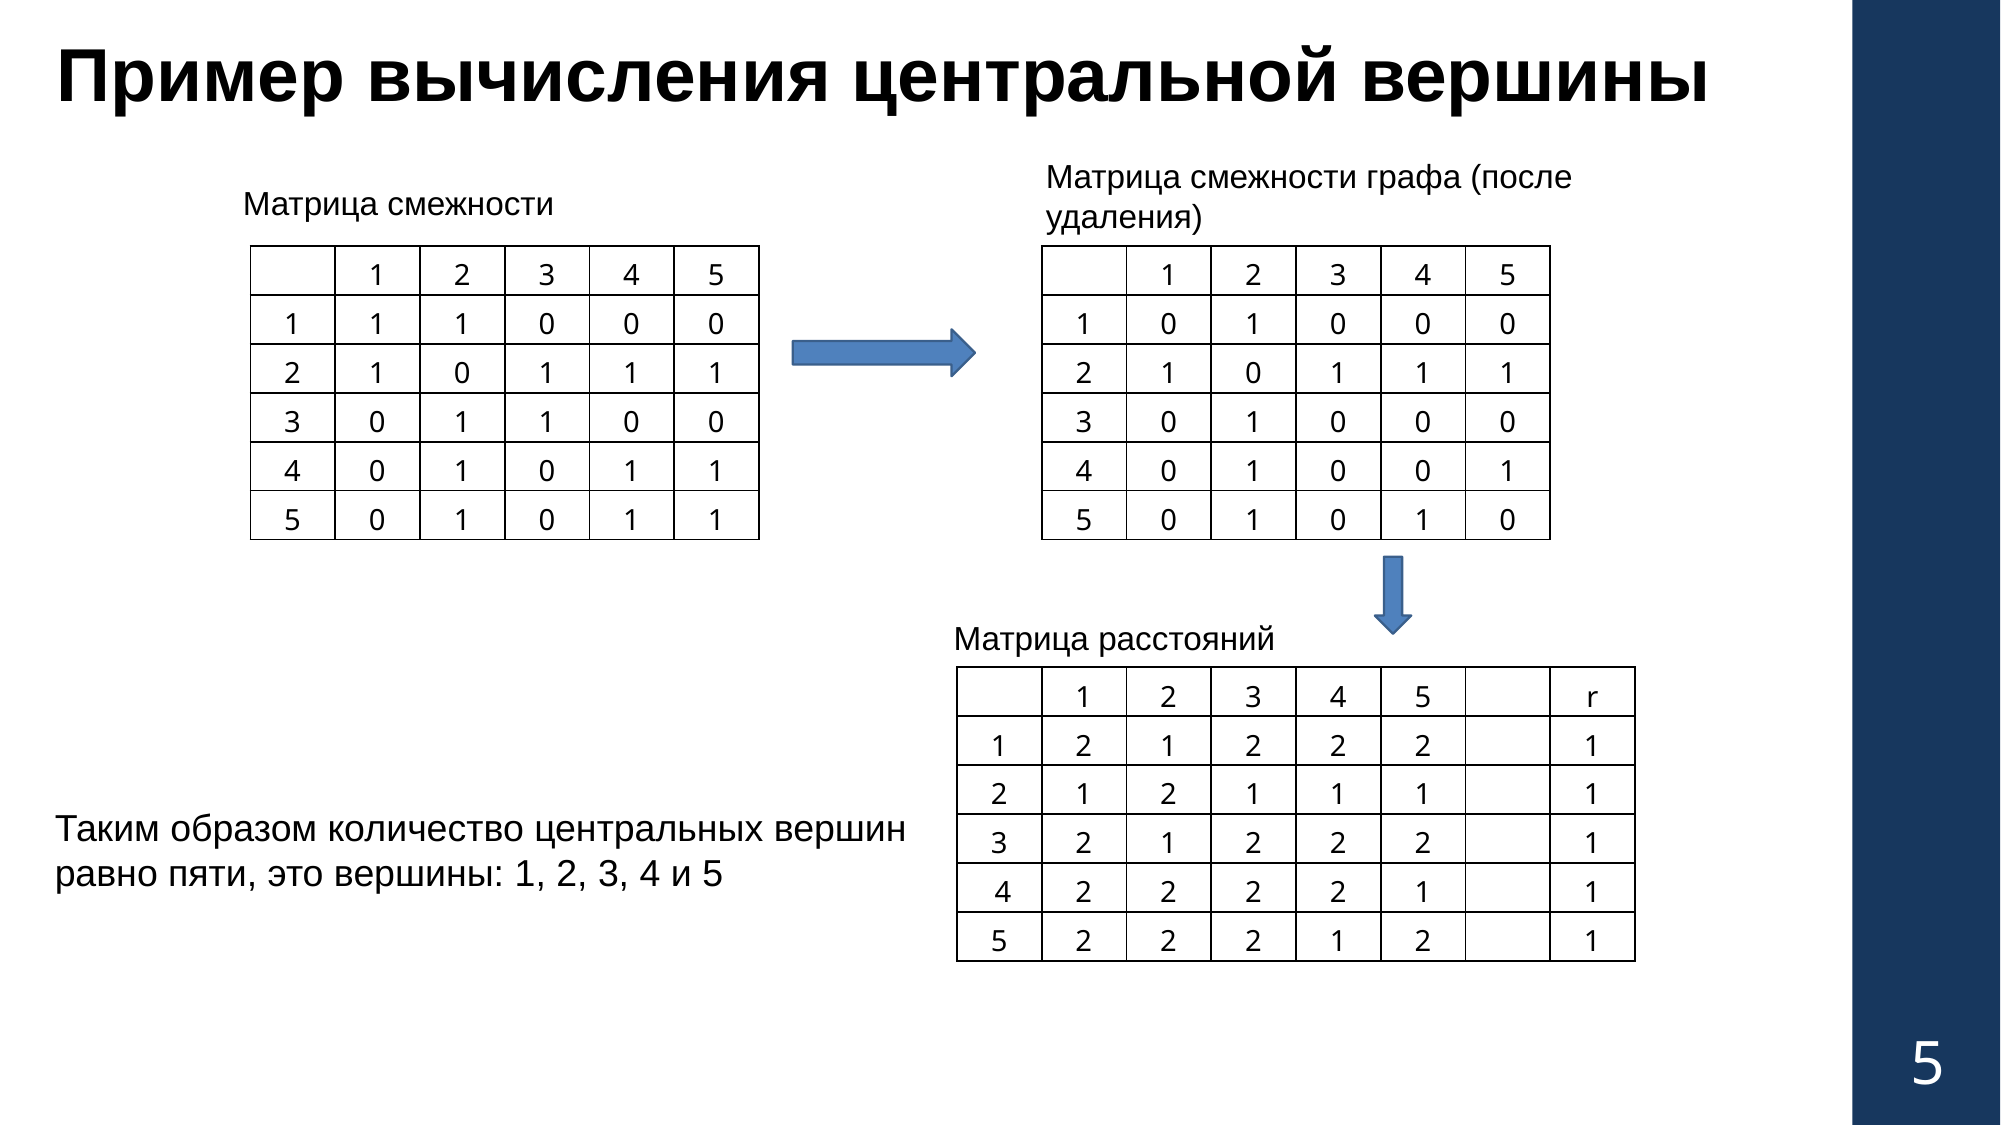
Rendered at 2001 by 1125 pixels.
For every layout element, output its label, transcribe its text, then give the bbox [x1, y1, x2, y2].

table_cell 1 [1551, 913, 1634, 960]
table_cell 5 [1043, 491, 1126, 539]
table_cell 0 [1127, 296, 1210, 343]
table_cell 2 [1212, 717, 1295, 764]
table_cell [1466, 864, 1549, 911]
table_cell 2 [958, 766, 1041, 813]
table_cell 0 [1297, 491, 1380, 539]
table_cell 2 [1043, 864, 1126, 911]
table_cell 0 [590, 394, 673, 441]
table_cell 1 [1382, 864, 1465, 911]
table_cell 1 [675, 443, 758, 490]
table_cell 1 [1382, 491, 1465, 539]
table_cell 0 [675, 394, 758, 441]
table_cell 5 [251, 491, 334, 539]
table_cell 1 [1212, 394, 1295, 441]
table_cell 0 [590, 296, 673, 343]
table_cell 1 [1043, 296, 1126, 343]
table_cell 2 [1382, 815, 1465, 862]
table_cell 1 [1297, 345, 1380, 392]
table_header 1 [1127, 247, 1210, 294]
table_cell 0 [1127, 394, 1210, 441]
table_header 4 [1297, 668, 1380, 715]
table_cell 2 [1043, 815, 1126, 862]
table_cell 5 [958, 913, 1041, 960]
text_box [791, 328, 976, 378]
text_box [1373, 555, 1413, 635]
table_header [1043, 247, 1126, 294]
table_cell 1 [1212, 491, 1295, 539]
table_cell 1 [1127, 717, 1210, 764]
table_cell 0 [1212, 345, 1295, 392]
table_cell 1 [590, 443, 673, 490]
slide_number 5 [1852, 1012, 2000, 1110]
table_header 2 [1127, 668, 1210, 715]
table_cell 1 [336, 345, 419, 392]
table_cell 2 [1382, 913, 1465, 960]
table_header 2 [421, 247, 504, 294]
table_cell 0 [1297, 443, 1380, 490]
table_cell 0 [1466, 491, 1549, 539]
table_cell 4 [1043, 443, 1126, 490]
table_header [1466, 668, 1549, 715]
table_cell 0 [1466, 296, 1549, 343]
table_cell 1 [336, 296, 419, 343]
table_cell 1 [958, 717, 1041, 764]
table_cell [1466, 717, 1549, 764]
table_cell 0 [1127, 443, 1210, 490]
table_cell 1 [1382, 766, 1465, 813]
table_cell 2 [1297, 717, 1380, 764]
table_cell 1 [675, 491, 758, 539]
table_cell 1 [1127, 815, 1210, 862]
table_cell 1 [421, 491, 504, 539]
table_cell 1 [1551, 717, 1634, 764]
table_cell 4 [958, 864, 1041, 911]
table_cell 1 [675, 345, 758, 392]
table_header 3 [506, 247, 589, 294]
table_cell 2 [1043, 913, 1126, 960]
table_cell 4 [251, 443, 334, 490]
table_header 3 [1297, 247, 1380, 294]
table_cell 3 [958, 815, 1041, 862]
text_box Матрица смежности [228, 174, 662, 230]
table_cell 0 [506, 296, 589, 343]
table_header 3 [1212, 668, 1295, 715]
table_cell 1 [1127, 345, 1210, 392]
table_cell 0 [336, 491, 419, 539]
table_cell 2 [1212, 815, 1295, 862]
table_cell 1 [1551, 766, 1634, 813]
table_header 5 [1466, 247, 1549, 294]
table_cell 2 [1212, 913, 1295, 960]
table_cell 1 [1466, 345, 1549, 392]
table_cell 2 [1127, 913, 1210, 960]
table_cell 1 [1551, 864, 1634, 911]
table_cell 1 [1212, 766, 1295, 813]
table_cell 2 [1127, 766, 1210, 813]
table_cell 2 [1297, 815, 1380, 862]
table_cell 1 [1212, 296, 1295, 343]
table_cell 1 [1466, 443, 1549, 490]
table_cell 0 [1382, 296, 1465, 343]
table_cell 1 [506, 345, 589, 392]
table_cell 0 [1297, 296, 1380, 343]
table_cell 3 [1043, 394, 1126, 441]
text_box Матрица расстояний [938, 610, 1636, 705]
table_header r [1551, 668, 1634, 715]
table_cell 0 [675, 296, 758, 343]
text_box Пример вычисления центральной вершины [0, 19, 1811, 125]
table_cell 1 [1297, 766, 1380, 813]
table_header [958, 668, 1041, 715]
table_header 1 [336, 247, 419, 294]
table_cell 0 [421, 345, 504, 392]
table_cell 2 [1127, 864, 1210, 911]
table_cell 0 [506, 443, 589, 490]
table_cell 1 [506, 394, 589, 441]
table_cell 1 [590, 345, 673, 392]
table_cell 1 [590, 491, 673, 539]
table_header 4 [1382, 247, 1465, 294]
table_cell 0 [1466, 394, 1549, 441]
table_cell 2 [251, 345, 334, 392]
text_box Таким образом количество центральных вершин равно пяти, это вершины: 1, 2, 3, 4 и 5 [40, 796, 939, 902]
table_cell [1466, 766, 1549, 813]
table_cell 2 [1043, 717, 1126, 764]
table_header [251, 247, 334, 294]
table_cell 0 [336, 443, 419, 490]
table_cell 1 [421, 394, 504, 441]
table_cell 1 [1043, 766, 1126, 813]
text_box Матрица смежности графа (после удаления) [1031, 147, 1728, 243]
table_cell [1466, 913, 1549, 960]
table_cell 1 [1297, 913, 1380, 960]
table_cell 1 [1212, 443, 1295, 490]
table_header 1 [1043, 668, 1126, 715]
table_cell 1 [251, 296, 334, 343]
table_cell 0 [506, 491, 589, 539]
table_header 5 [675, 247, 758, 294]
table_cell [1466, 815, 1549, 862]
table_cell 0 [1382, 443, 1465, 490]
table_cell 1 [421, 443, 504, 490]
table_cell 1 [1382, 345, 1465, 392]
table_header 5 [1382, 668, 1465, 715]
table_cell 1 [1551, 815, 1634, 862]
table_cell 0 [1127, 491, 1210, 539]
table_cell 0 [1297, 394, 1380, 441]
table_cell 0 [336, 394, 419, 441]
table_cell 2 [1212, 864, 1295, 911]
table_cell 0 [1382, 394, 1465, 441]
table_cell 2 [1297, 864, 1380, 911]
table_header 4 [590, 247, 673, 294]
table_cell 2 [1382, 717, 1465, 764]
table_cell 3 [251, 394, 334, 441]
table_cell 2 [1043, 345, 1126, 392]
table_header 2 [1212, 247, 1295, 294]
table_cell 1 [421, 296, 504, 343]
